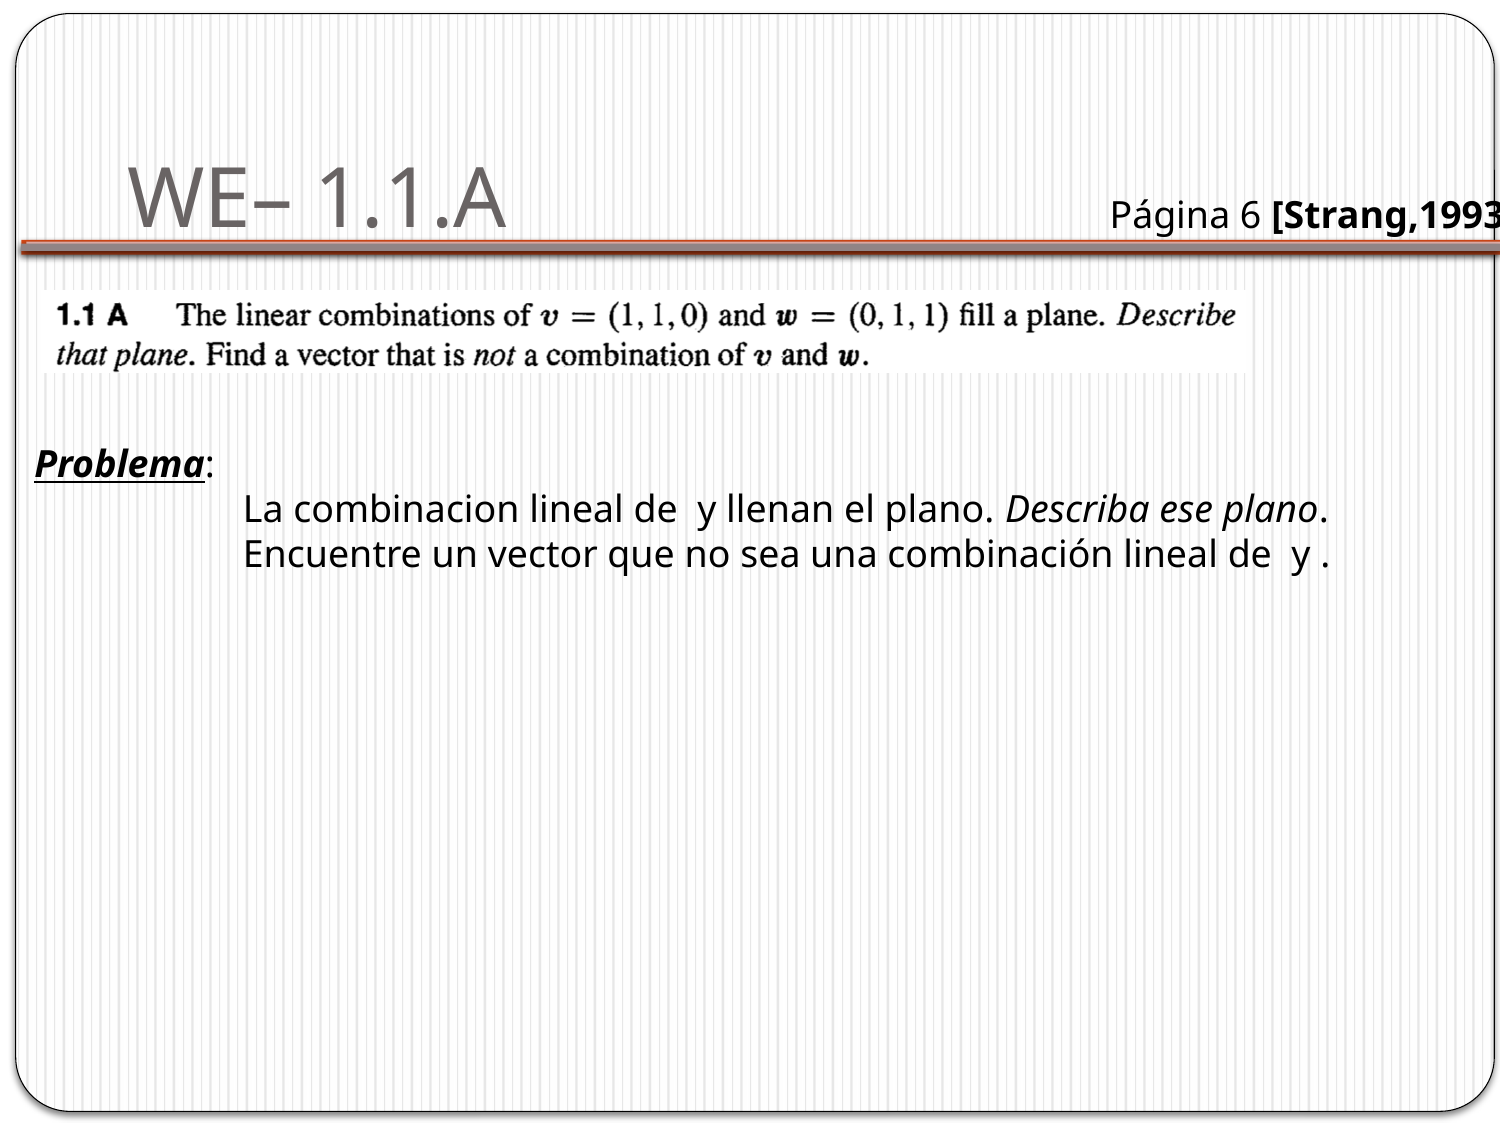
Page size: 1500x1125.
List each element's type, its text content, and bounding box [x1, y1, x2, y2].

picture [41, 290, 1247, 374]
title WE– 1.1.A [112, 35, 1388, 259]
text_box Página 6 [Strang,1993] [1094, 183, 1500, 244]
text_box Problema: [19, 432, 230, 493]
